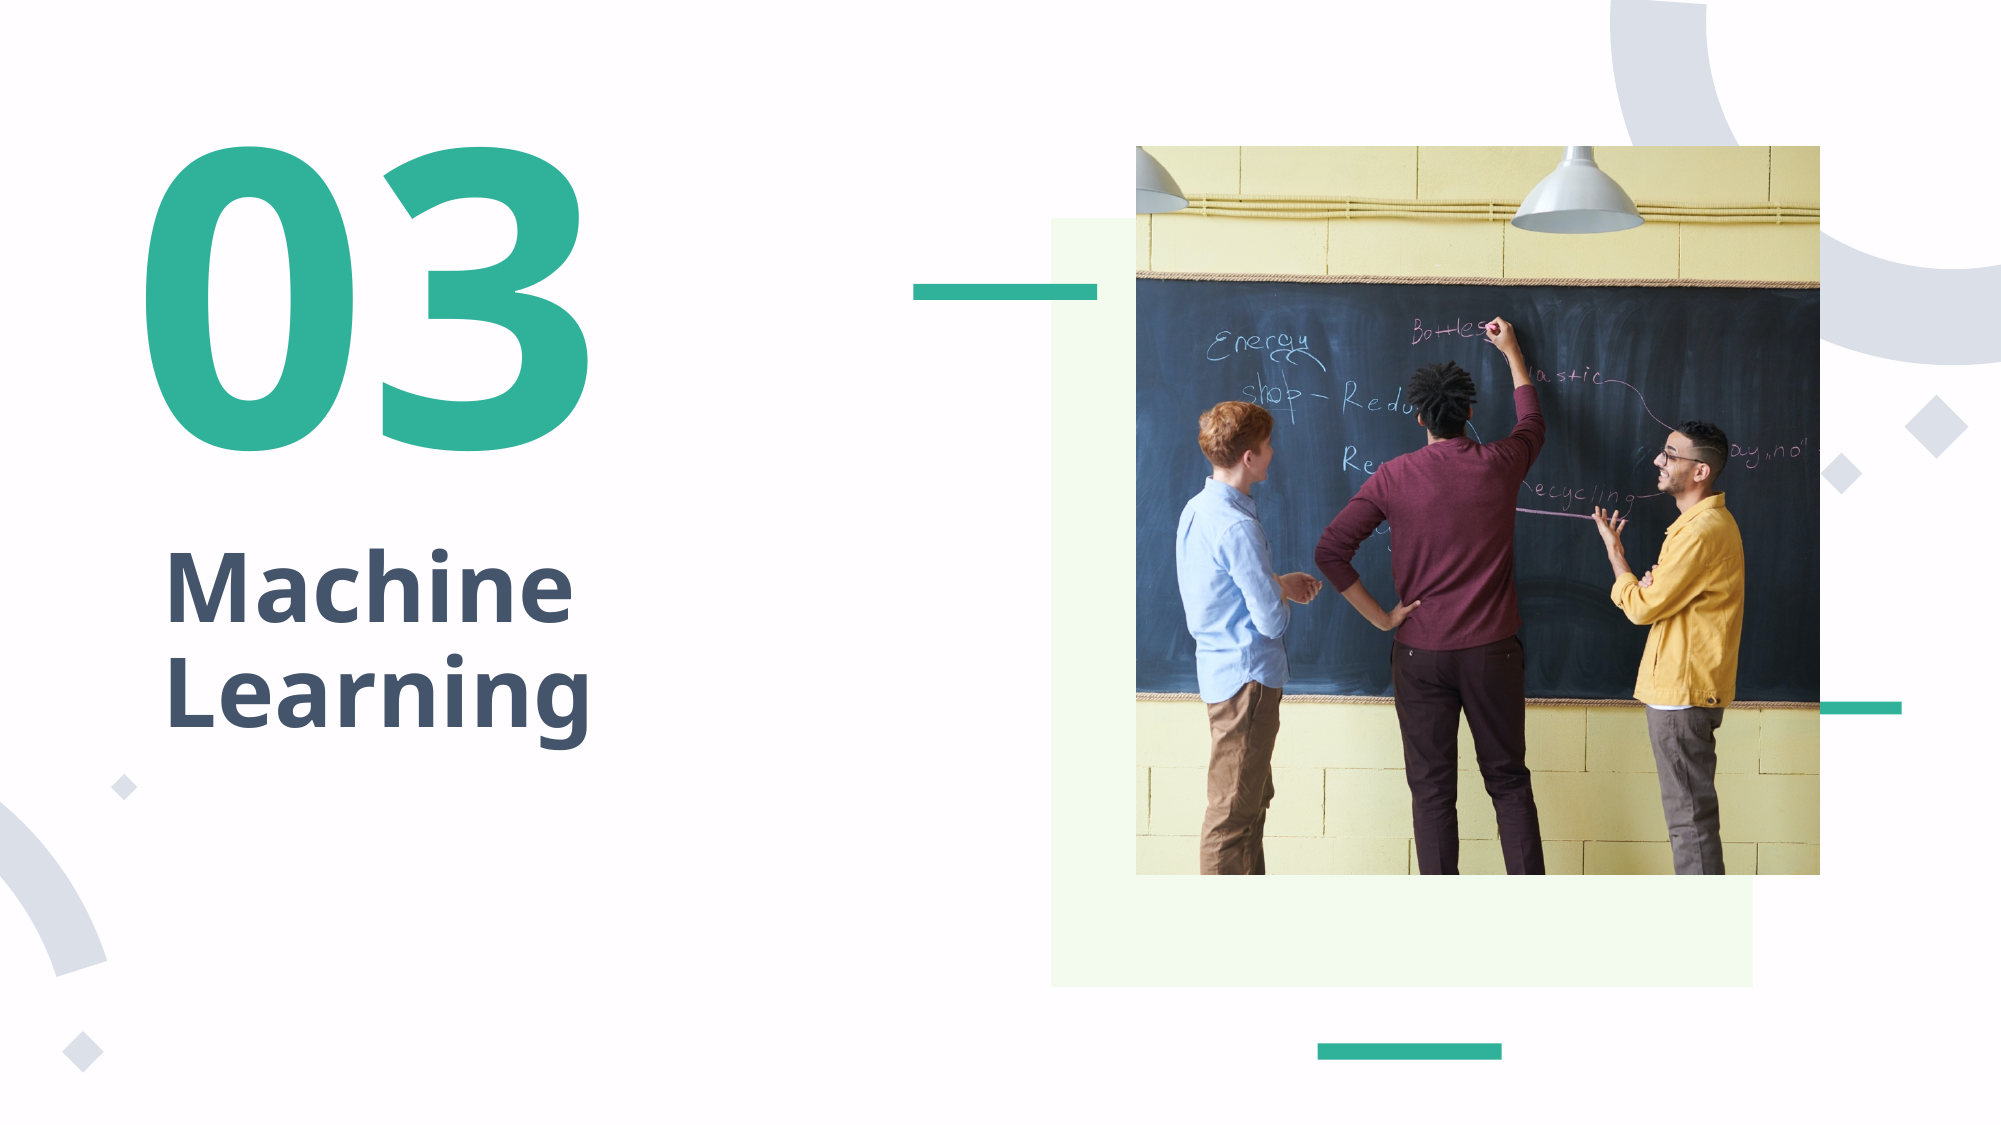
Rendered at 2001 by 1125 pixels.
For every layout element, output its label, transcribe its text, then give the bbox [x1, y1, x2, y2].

text_box 03 [116, 25, 747, 543]
text_box [1824, 701, 1902, 715]
text_box [913, 283, 1098, 300]
title Machine Learning [147, 531, 1032, 756]
text_box [1051, 218, 1753, 988]
text_box [1317, 1043, 1502, 1060]
picture [1136, 145, 1820, 876]
